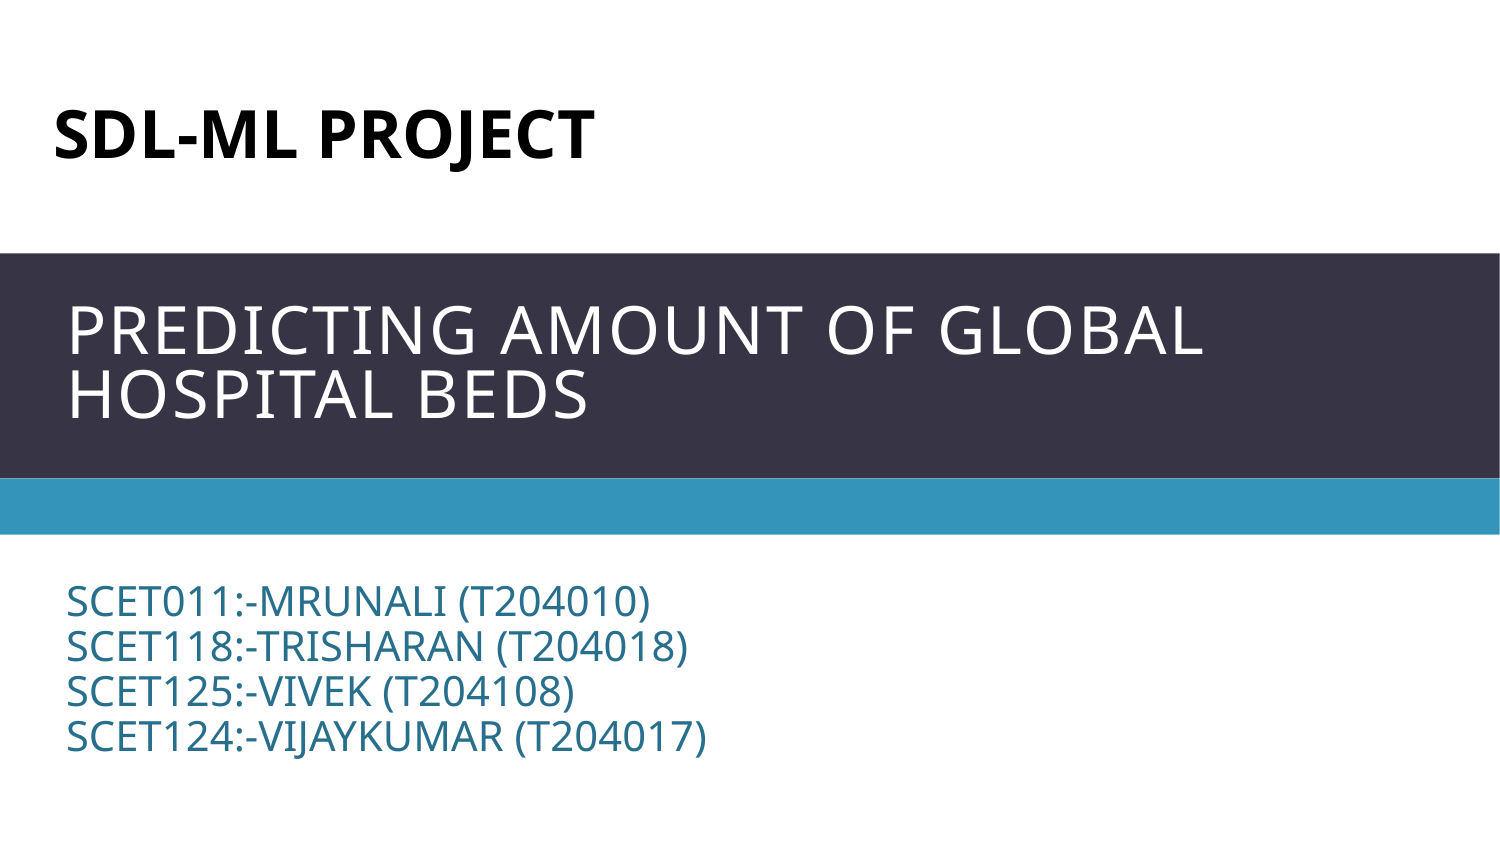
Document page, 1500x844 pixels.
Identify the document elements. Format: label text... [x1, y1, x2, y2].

text_box SDL-ML PROJECT [38, 84, 1185, 180]
subtitle SCET011:-MRUNALI (T204010) SCET118:-TRISHARAN (T204018) SCET125:-VIVEK (T204108) SCET124:-VIJAYKUMAR (T204017) [51, 392, 1176, 679]
title PREDICTING AMOUNT OF GLOBAL HOSPITAL BEDS [51, 230, 1449, 447]
